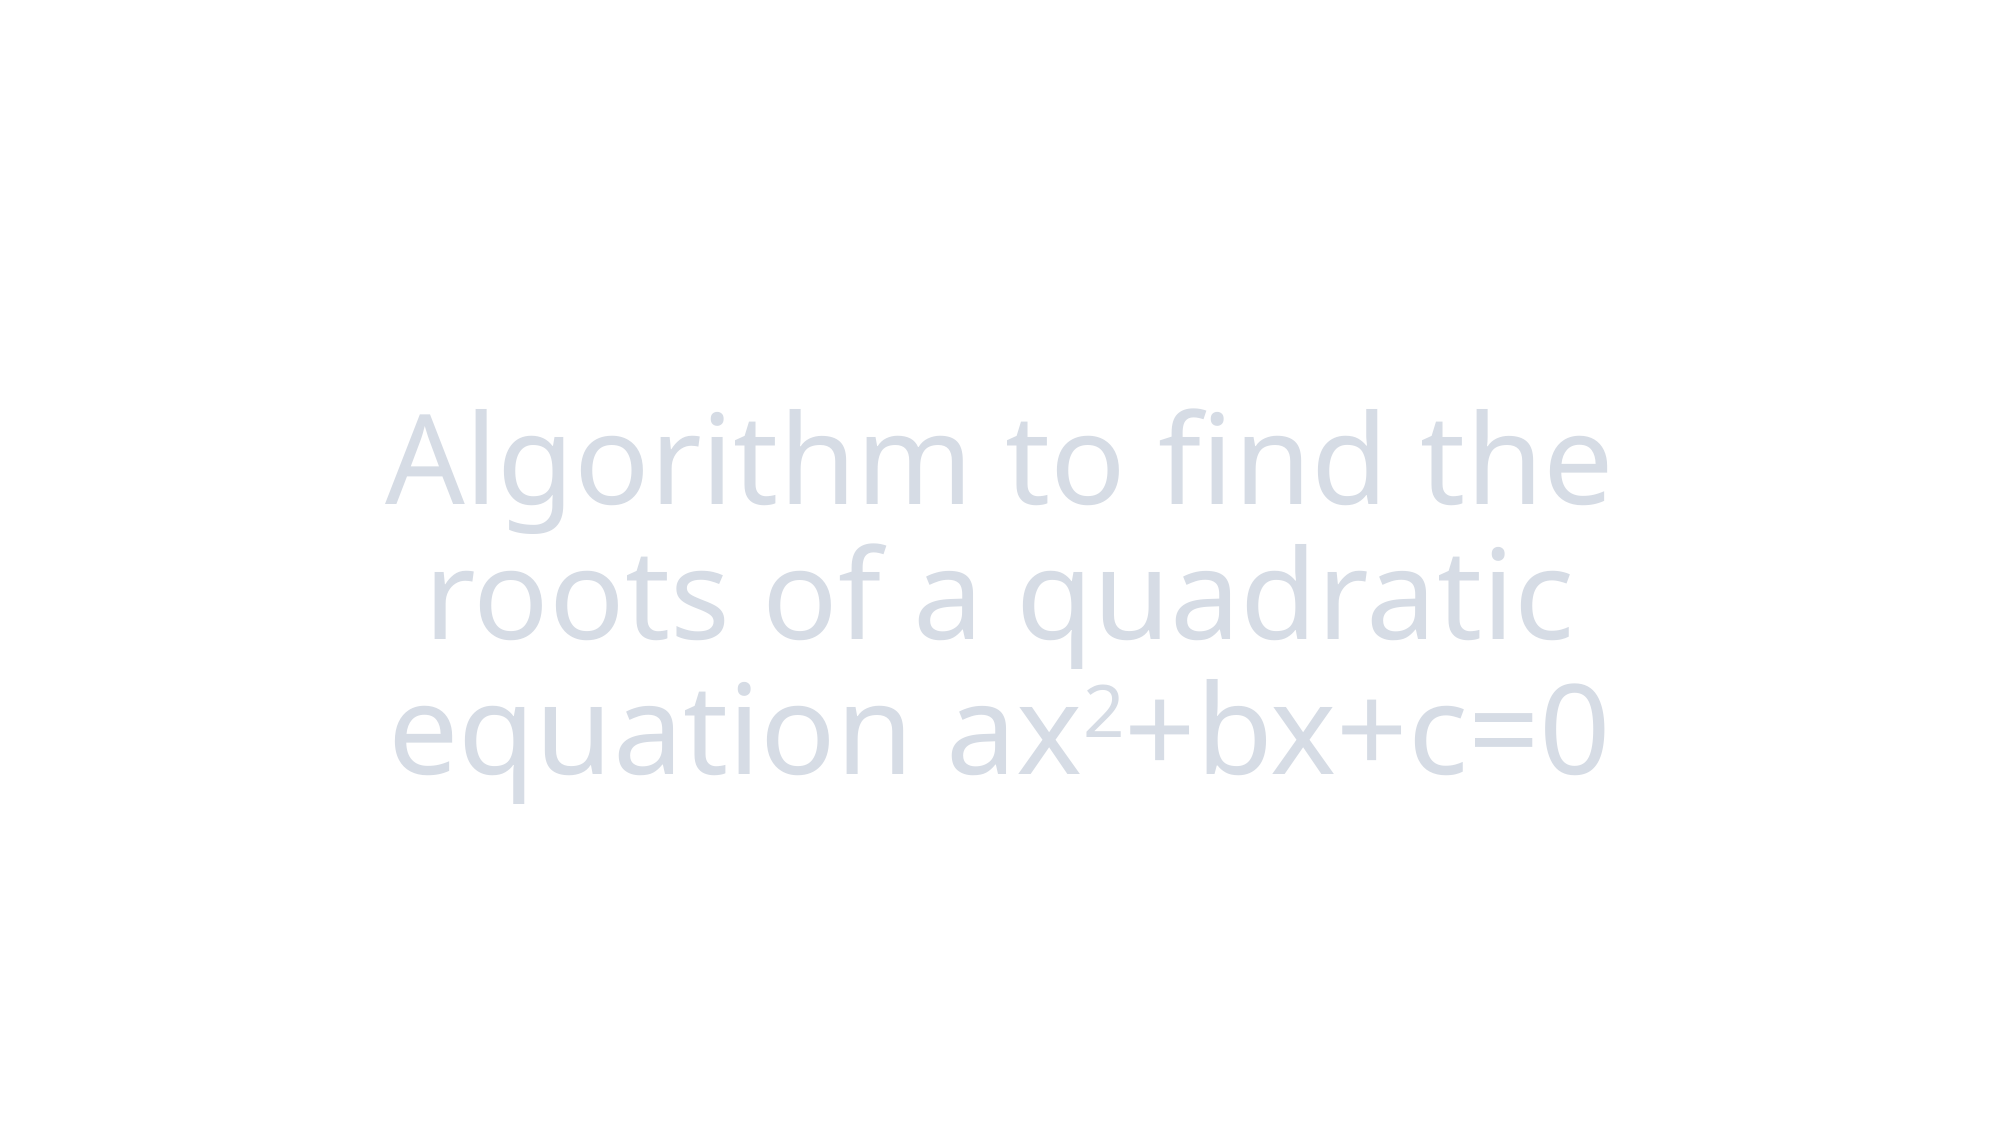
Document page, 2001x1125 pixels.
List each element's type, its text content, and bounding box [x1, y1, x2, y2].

title Algorithm to find the roots of a quadratic equation ax2+bx+c=0 [249, 184, 1750, 959]
